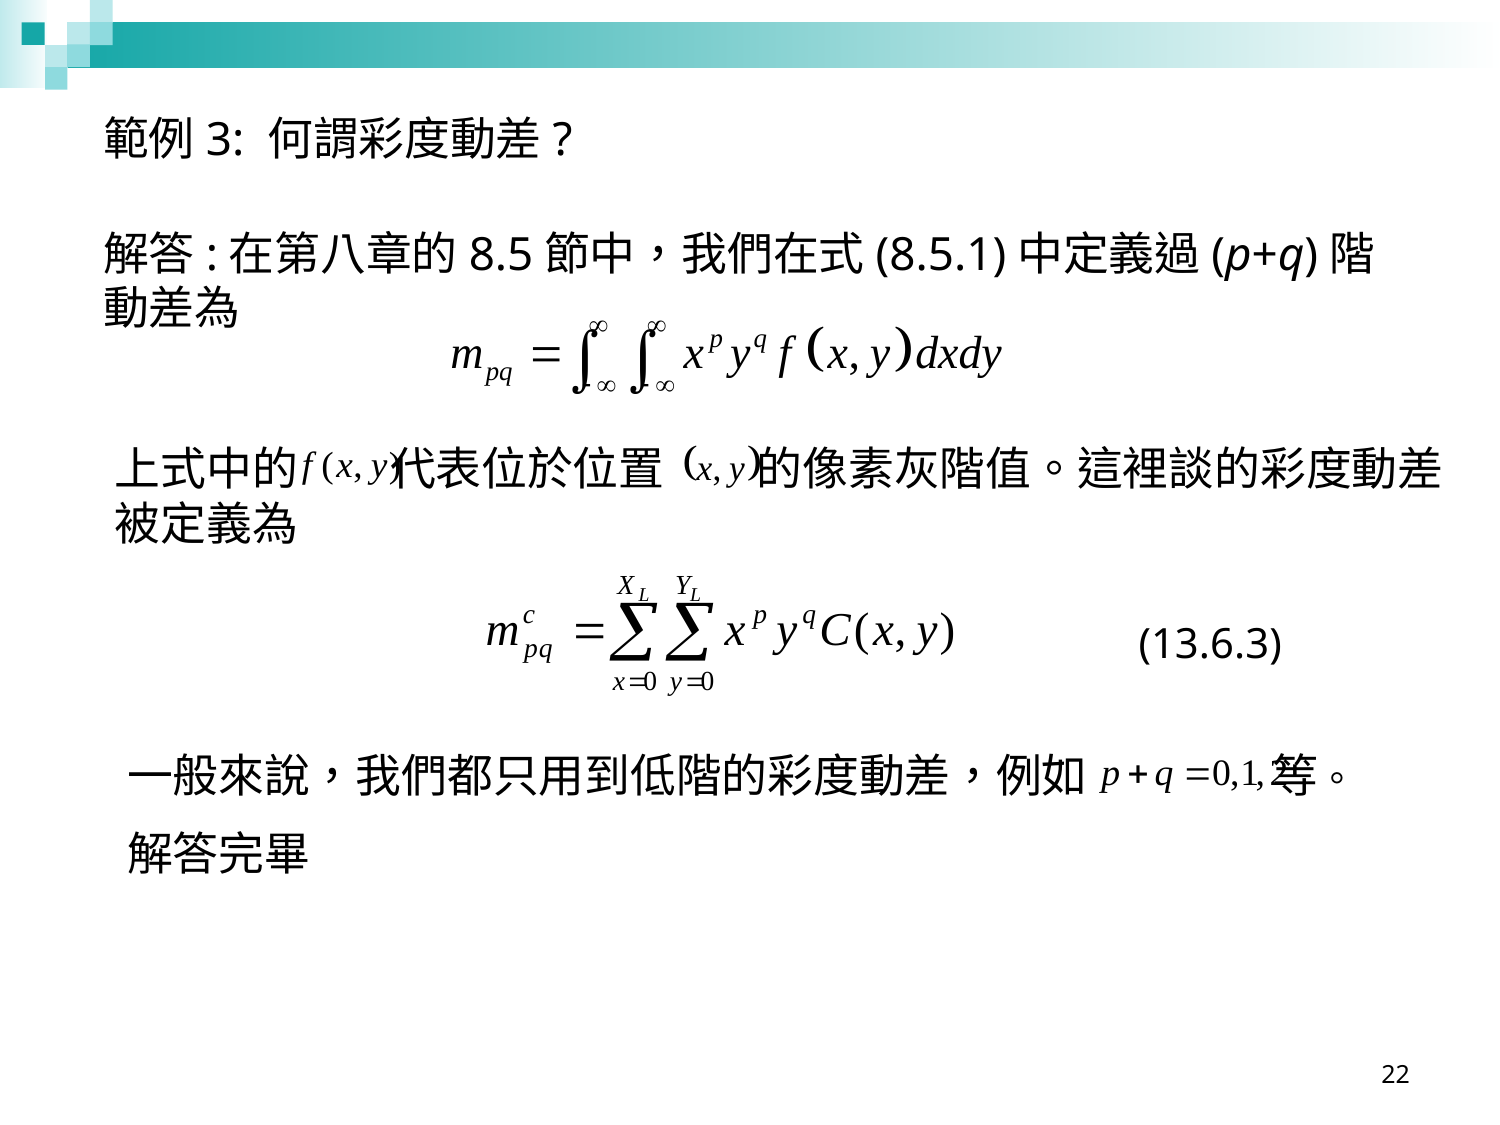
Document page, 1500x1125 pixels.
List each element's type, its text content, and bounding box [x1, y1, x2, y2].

text_box 範例3: 何謂彩度動差? 解答:在第八章的8.5節中，我們在式(8.5.1)中定義過(p+q)階動差為 [88, 101, 1436, 342]
slide_number 22 [1074, 1024, 1426, 1101]
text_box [678, 443, 762, 496]
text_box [443, 302, 1011, 404]
text_box 上式中的 代表位於位置 的像素灰階值。這裡談的彩度動差被定義為 [100, 432, 1459, 558]
text_box (13.6.3) [1123, 609, 1297, 675]
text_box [478, 562, 963, 705]
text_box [1090, 751, 1296, 802]
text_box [288, 444, 408, 494]
text_box 一般來說，我們都只用到低階的彩度動差，例如 等。 解答完畢 [112, 739, 1471, 888]
